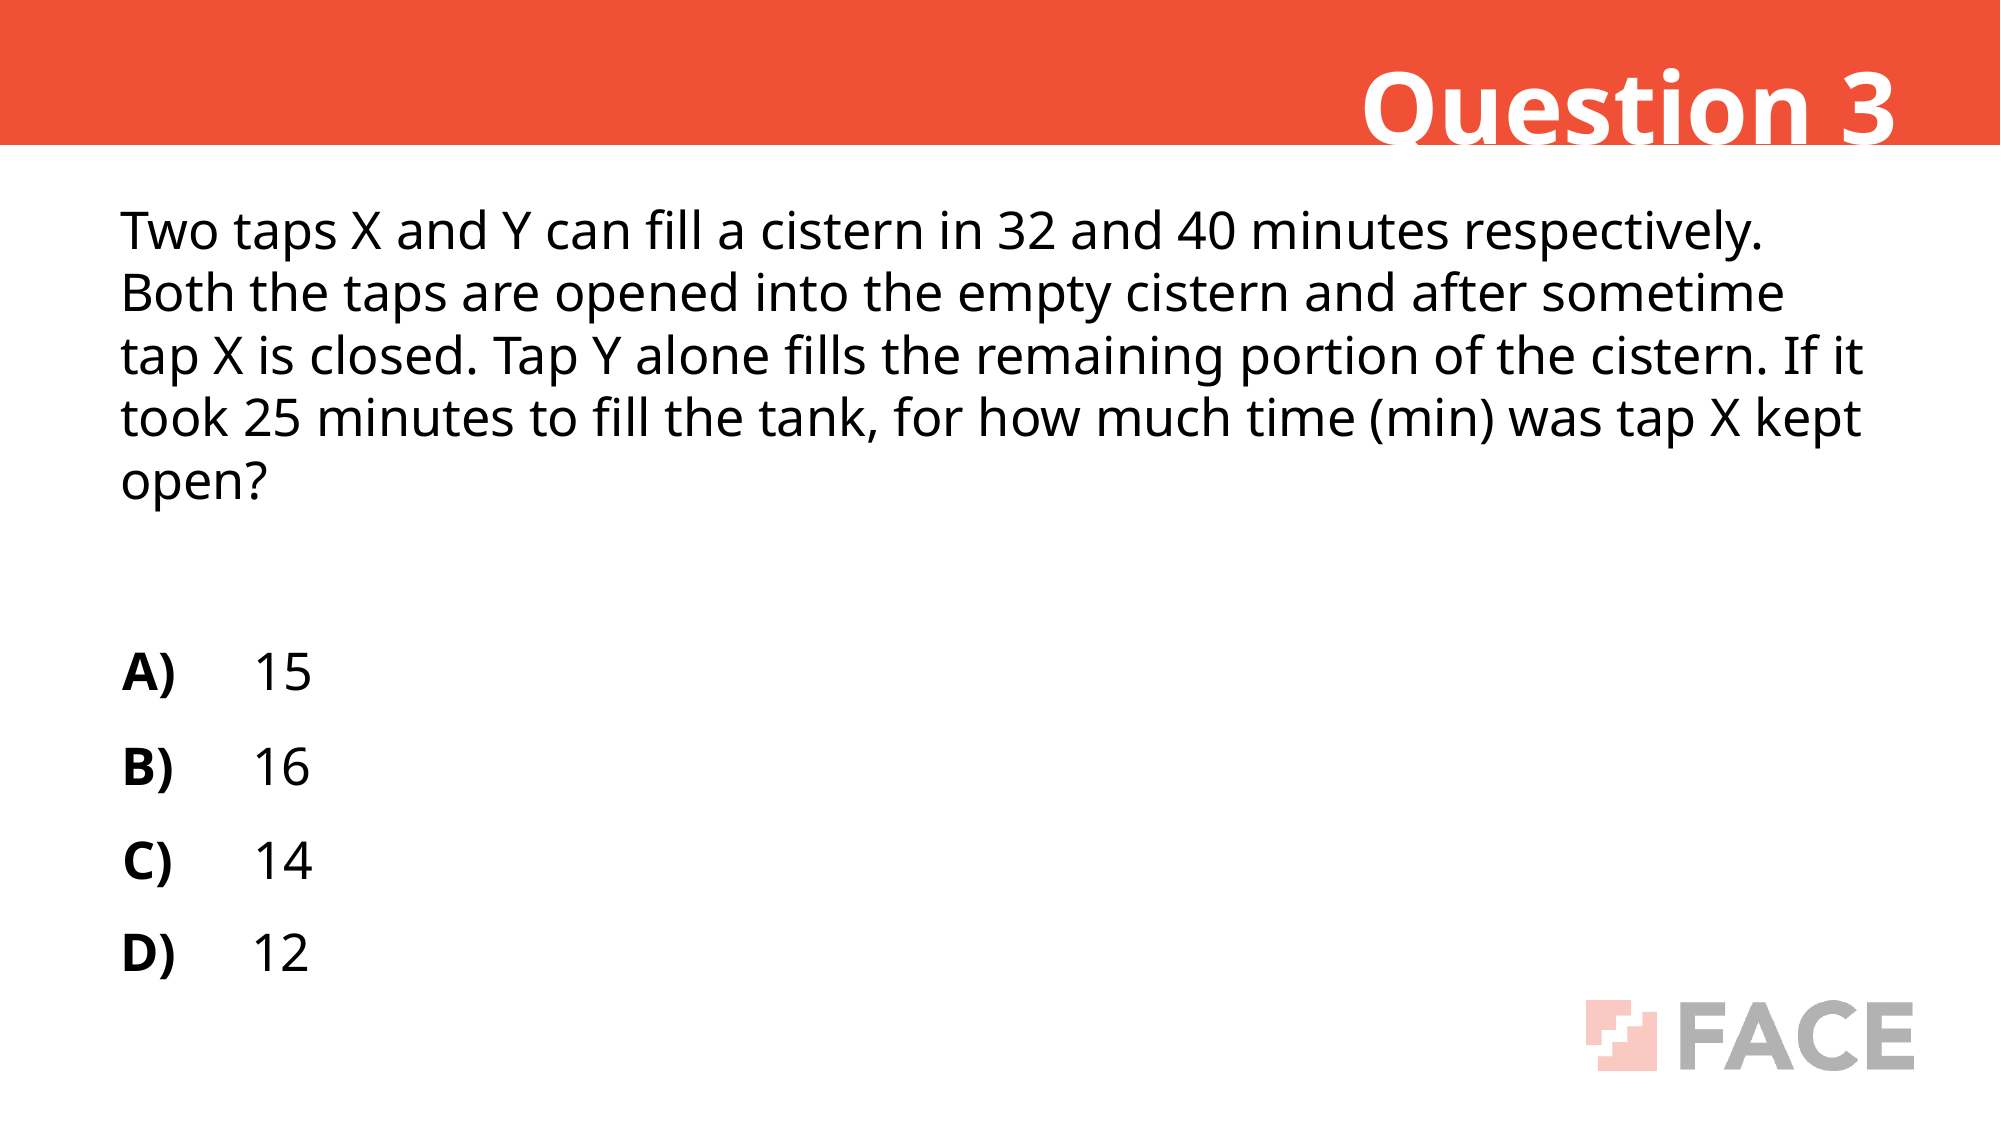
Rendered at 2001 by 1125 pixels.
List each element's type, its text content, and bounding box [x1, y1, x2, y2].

text_box A) [107, 600, 223, 709]
text_box C) [107, 788, 223, 898]
text_box Two taps X and Y can fill a cistern in 32 and 40 minutes respectively. Both the taps are opened into the empty cistern and after sometime tap X is closed. Tap Y alone fills the remaining portion of the cistern. If it took 25 minutes to fill the tank, for how much time (min) was tap X kept open? [105, 189, 1895, 517]
text_box 14 [238, 788, 1896, 898]
text_box Question 3 [638, 37, 1914, 173]
text_box 15 [238, 600, 1896, 709]
picture [1586, 1000, 1914, 1072]
text_box D) [105, 881, 220, 990]
text_box 12 [236, 881, 1893, 990]
text_box [0, 0, 2000, 147]
text_box B) [106, 694, 221, 803]
text_box 16 [237, 694, 1894, 803]
